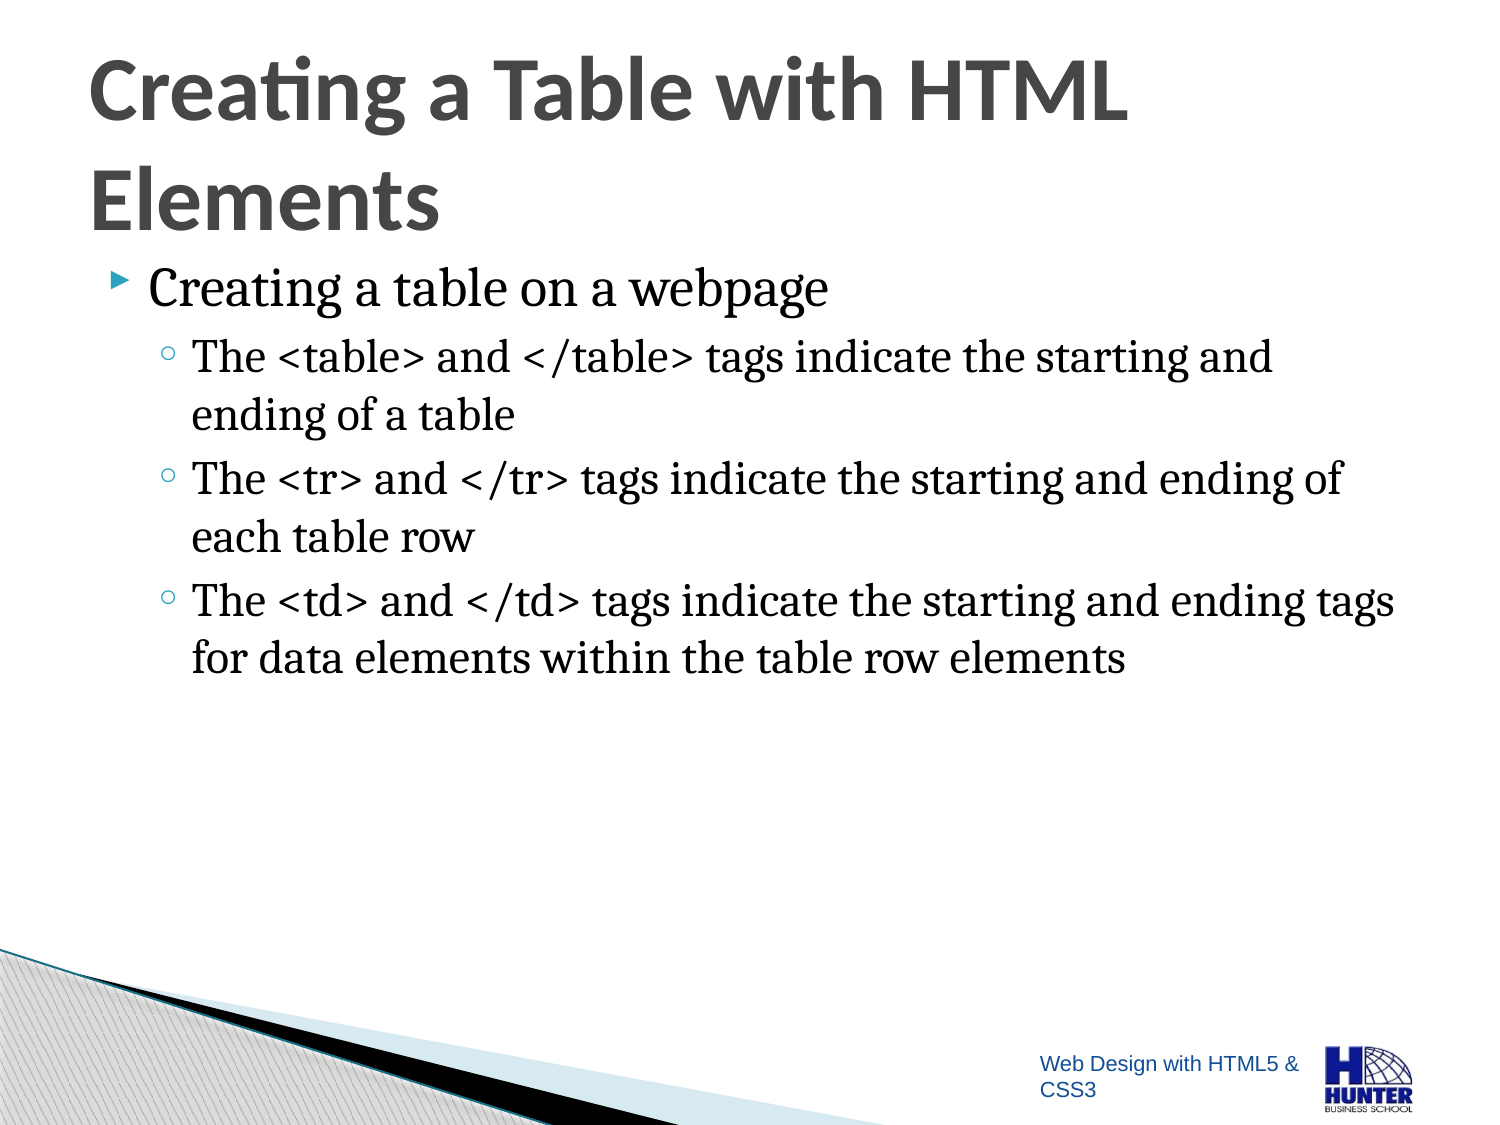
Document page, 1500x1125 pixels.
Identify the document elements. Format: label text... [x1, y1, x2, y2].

title Creating a Table with HTML Elements [75, 45, 1425, 233]
list Creating a table on a webpage The <table> and </table> tags indicate the starting and ending of a table The <tr> and </tr> tags indicate the starting and ending of each table row The <td> and </td> tags indicate the starting and ending tags for data elements within the table row elements [75, 243, 1425, 986]
picture [1325, 1046, 1413, 1113]
